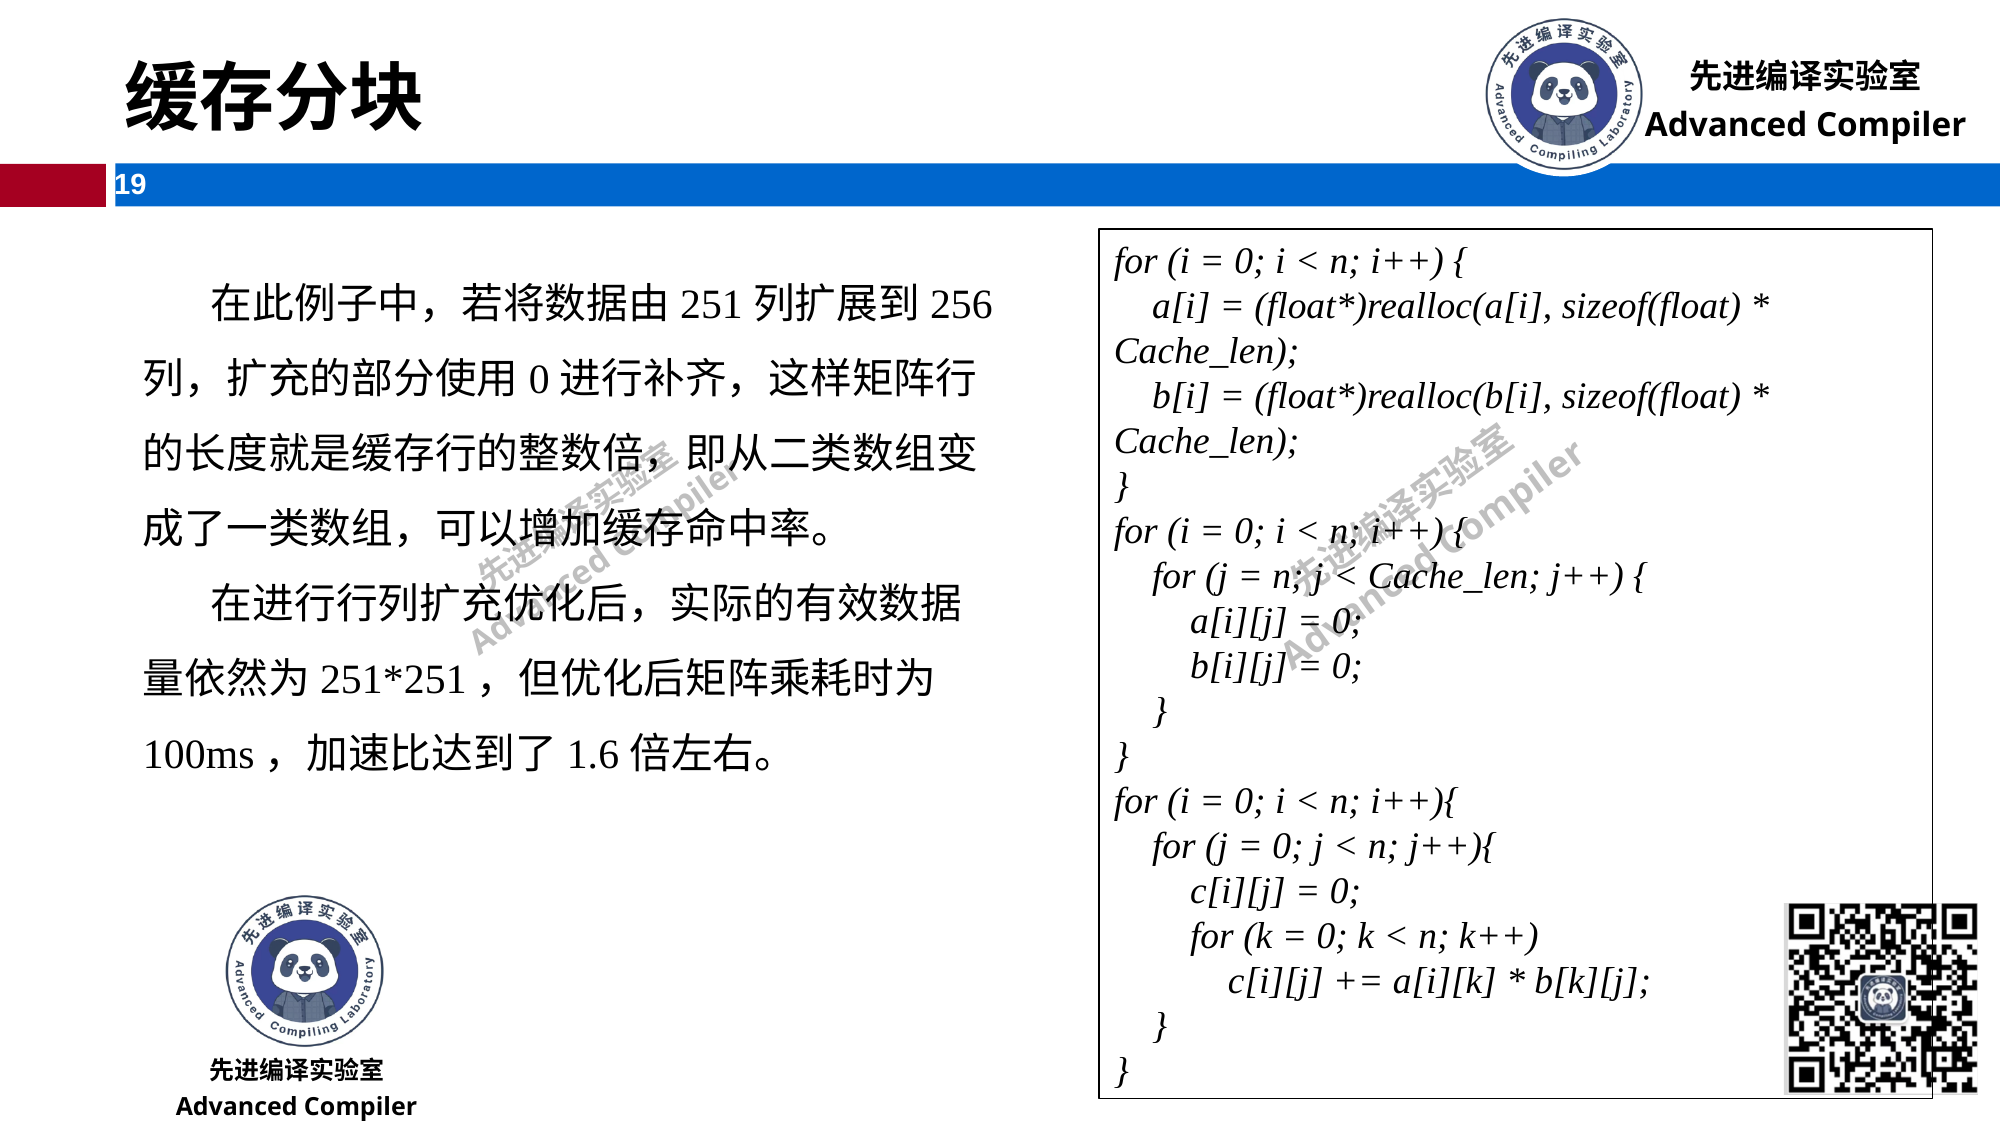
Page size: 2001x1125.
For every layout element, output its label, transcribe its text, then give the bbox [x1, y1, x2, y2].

text_box 在此例子中，若将数据由251列扩展到256列，扩充的部分使用0进行补齐，这样矩阵行的长度就是缓存行的整数倍，即从二类数组变成了一类数组，可以增加缓存命中率。 在进行行列扩充优化后，实际的有效数据量依然为251*251，但优化后矩阵乘耗时为100ms，加速比达到了1.6倍左右。 [128, 244, 1016, 785]
picture [217, 886, 392, 1054]
picture [1933, 903, 1978, 1095]
picture [1500, 150, 1627, 177]
picture [1498, 9, 1630, 38]
text_box for (i = 0; i < n; i++) { a[i] = (float*)realloc(a[i], sizeof(float) * Cache_len); b[i] = (float*)realloc(b[i], sizeof(float) * Cache_len); } for (i = 0; i < n; i++) { for (j = n; j < Cache_len; j++) { a[i][j] = 0; b[i][j] = 0; } } for (i = 0; i < n; i++){ for (j = 0; j < n; j++){ c[i][j] = 0; for (k = 0; k < n; k++) c[i][j] += a[i][k] * b[k][j]; } } [1099, 228, 1933, 1099]
title 缓存分块 [109, 38, 2000, 150]
